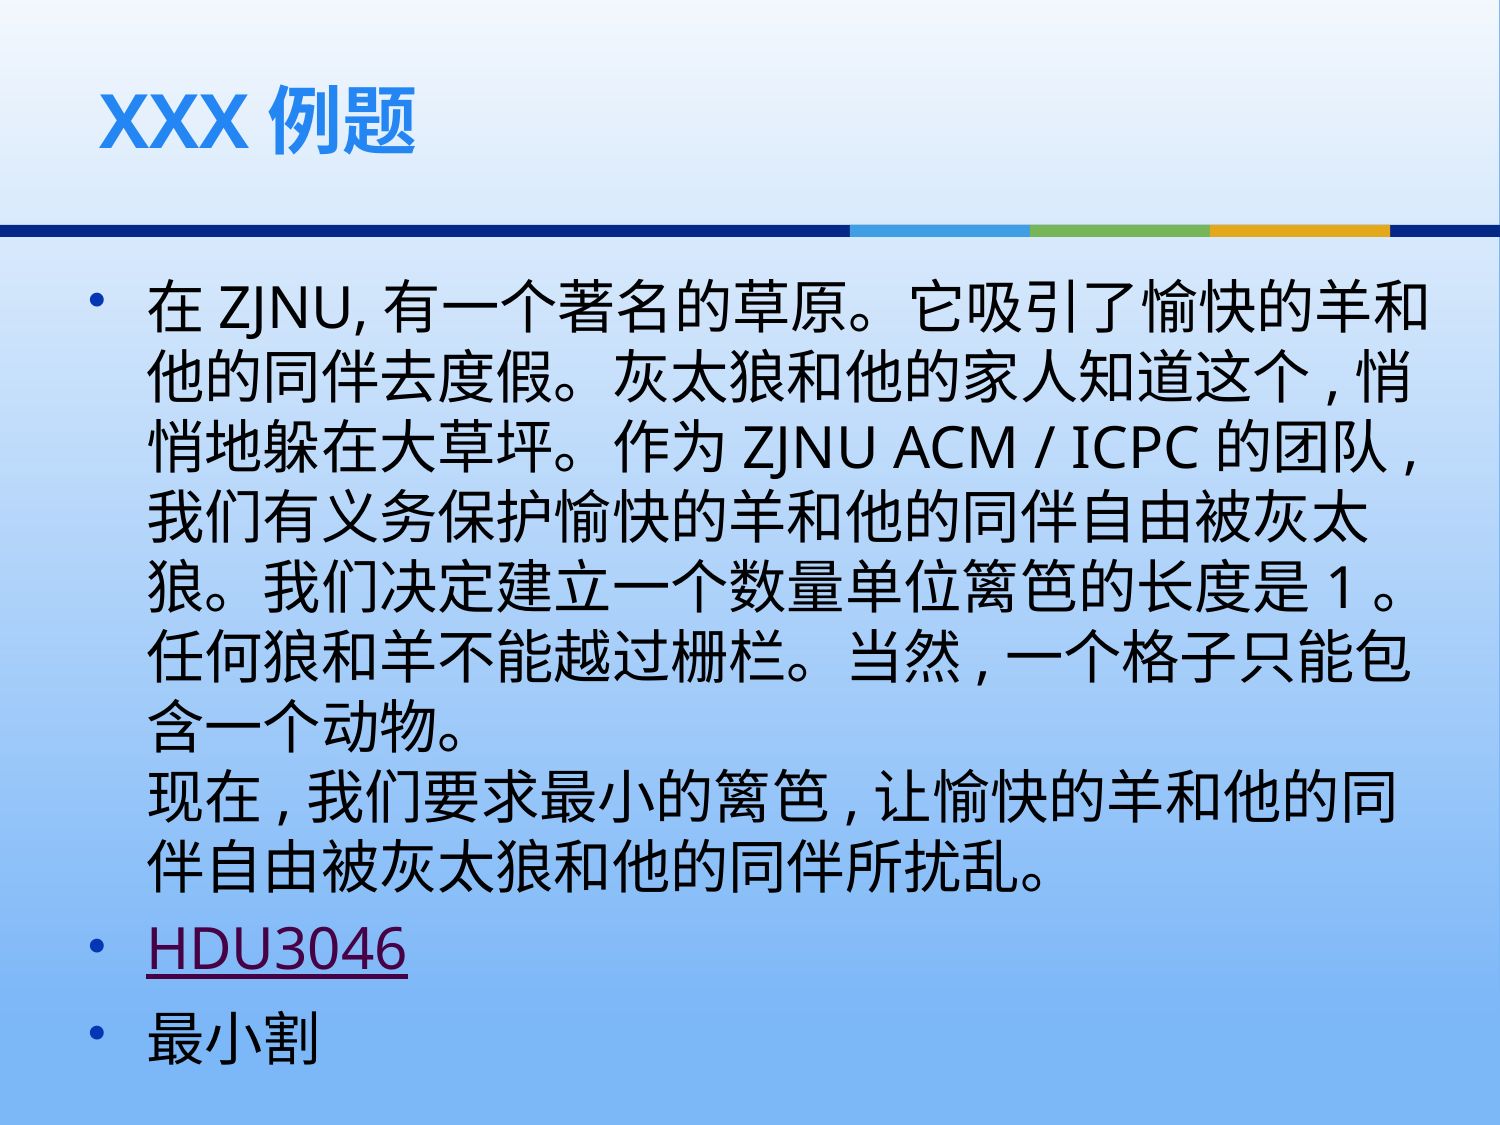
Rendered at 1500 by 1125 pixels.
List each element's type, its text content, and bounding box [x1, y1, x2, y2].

text_box XXX例题 [84, 66, 433, 172]
list 在ZJNU,有一个著名的草原。它吸引了愉快的羊和他的同伴去度假。灰太狼和他的家人知道这个,悄悄地躲在大草坪。作为ZJNU ACM / ICPC的团队,我们有义务保护愉快的羊和他的同伴自由被灰太狼。我们决定建立一个数量单位篱笆的长度是1。任何狼和羊不能越过栅栏。当然,一个格子只能包含一个动物。 现在,我们要求最小的篱笆,让愉快的羊和他的同伴自由被灰太狼和他的同伴所扰乱。 HDU3046 最小割 [75, 262, 1447, 917]
picture [0, 237, 1499, 1031]
picture [0, 0, 1499, 224]
